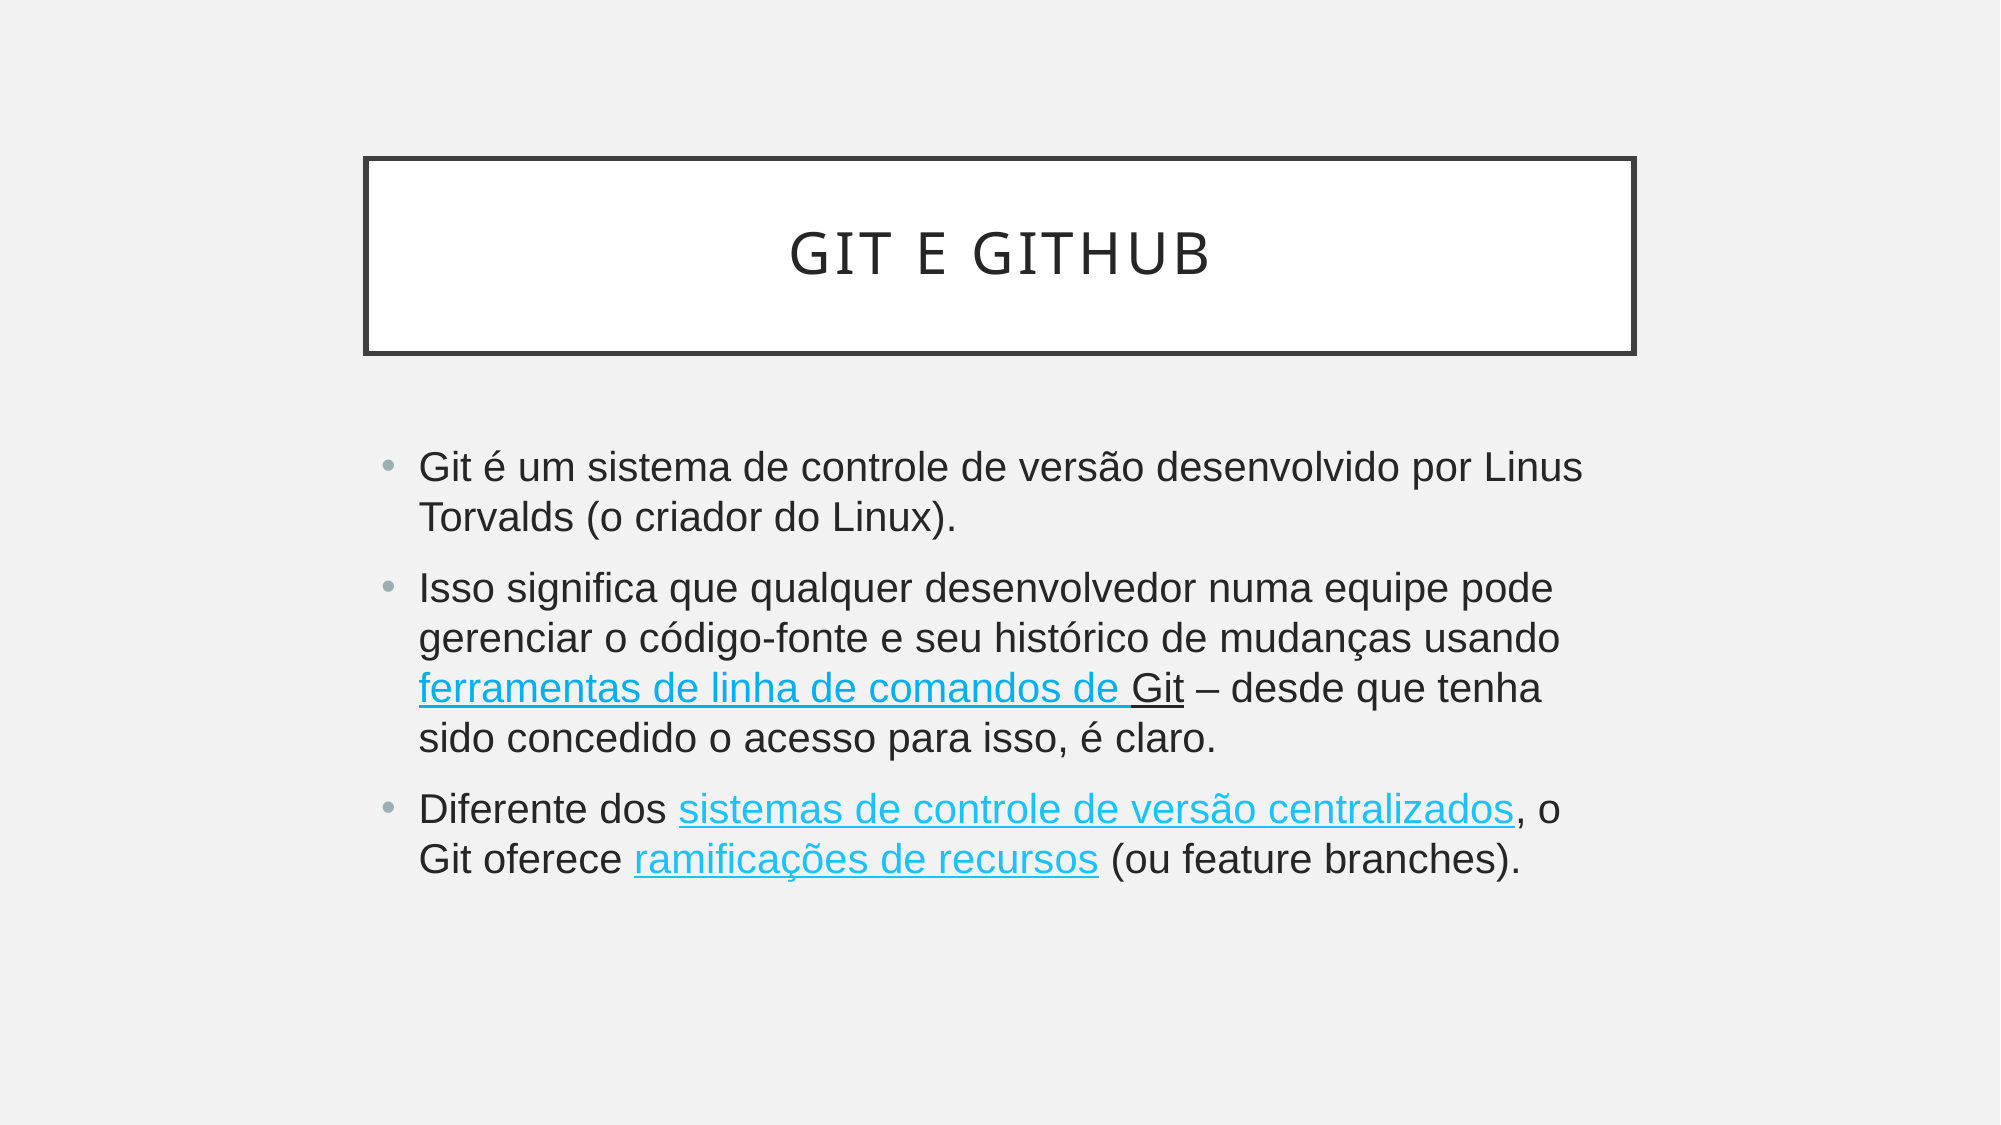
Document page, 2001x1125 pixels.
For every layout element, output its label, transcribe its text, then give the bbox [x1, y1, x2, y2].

list Git é um sistema de controle de versão desenvolvido por Linus Torvalds (o criador do Linux). Isso significa que qualquer desenvolvedor numa equipe pode gerenciar o código-fonte e seu histórico de mudanças usando ferramentas de linha de comandos de Git – desde que tenha sido concedido o acesso para isso, é claro. Diferente dos sistemas de controle de versão centralizados, o Git oferece ramificações de recursos (ou feature branches). [366, 432, 1634, 942]
title Git e Github [363, 156, 1637, 356]
